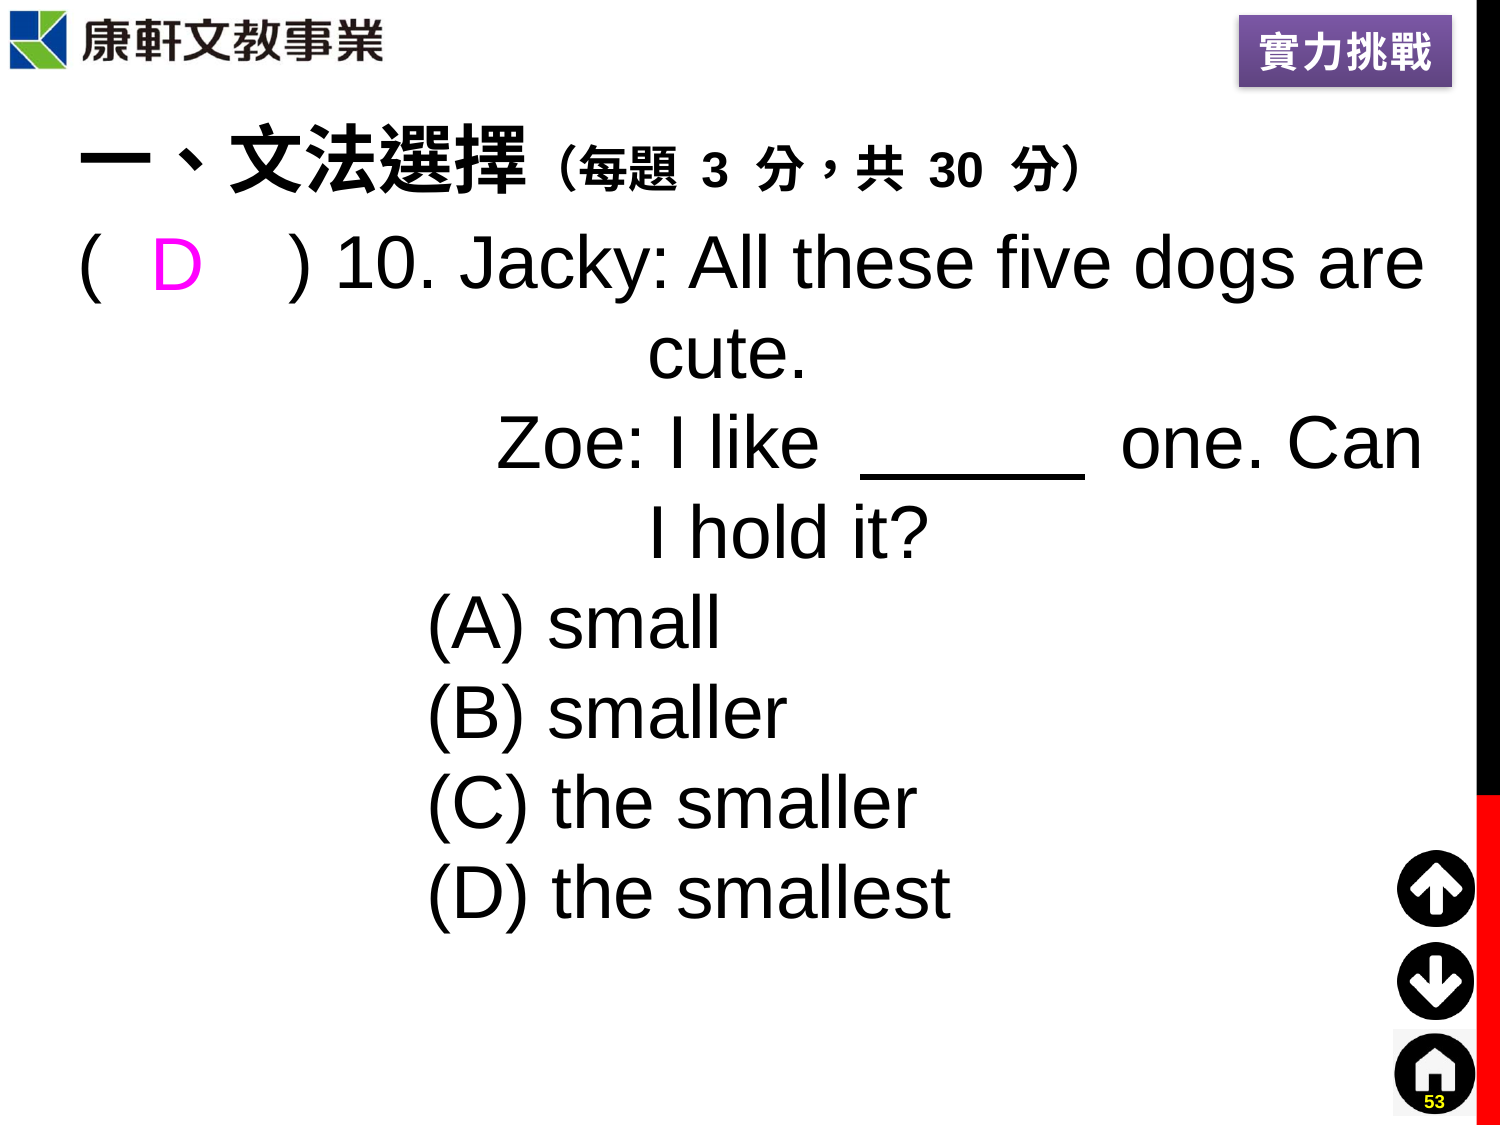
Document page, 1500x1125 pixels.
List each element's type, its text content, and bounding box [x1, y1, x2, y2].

picture [1396, 942, 1475, 1020]
text_box 一、文法選擇（每題 3 分，共 30 分） [63, 111, 1222, 210]
picture [1397, 850, 1475, 928]
picture [8, 9, 387, 70]
text_box 實力挑戰 [1239, 15, 1452, 87]
text_box D [107, 223, 249, 314]
text_box ( ) 10. Jacky: All these five dogs are cute. Zoe: I like one. Can I hold it? (A) small (B) smaller (C) the smaller (D) the smallest [58, 206, 1477, 942]
picture [1393, 1029, 1476, 1116]
